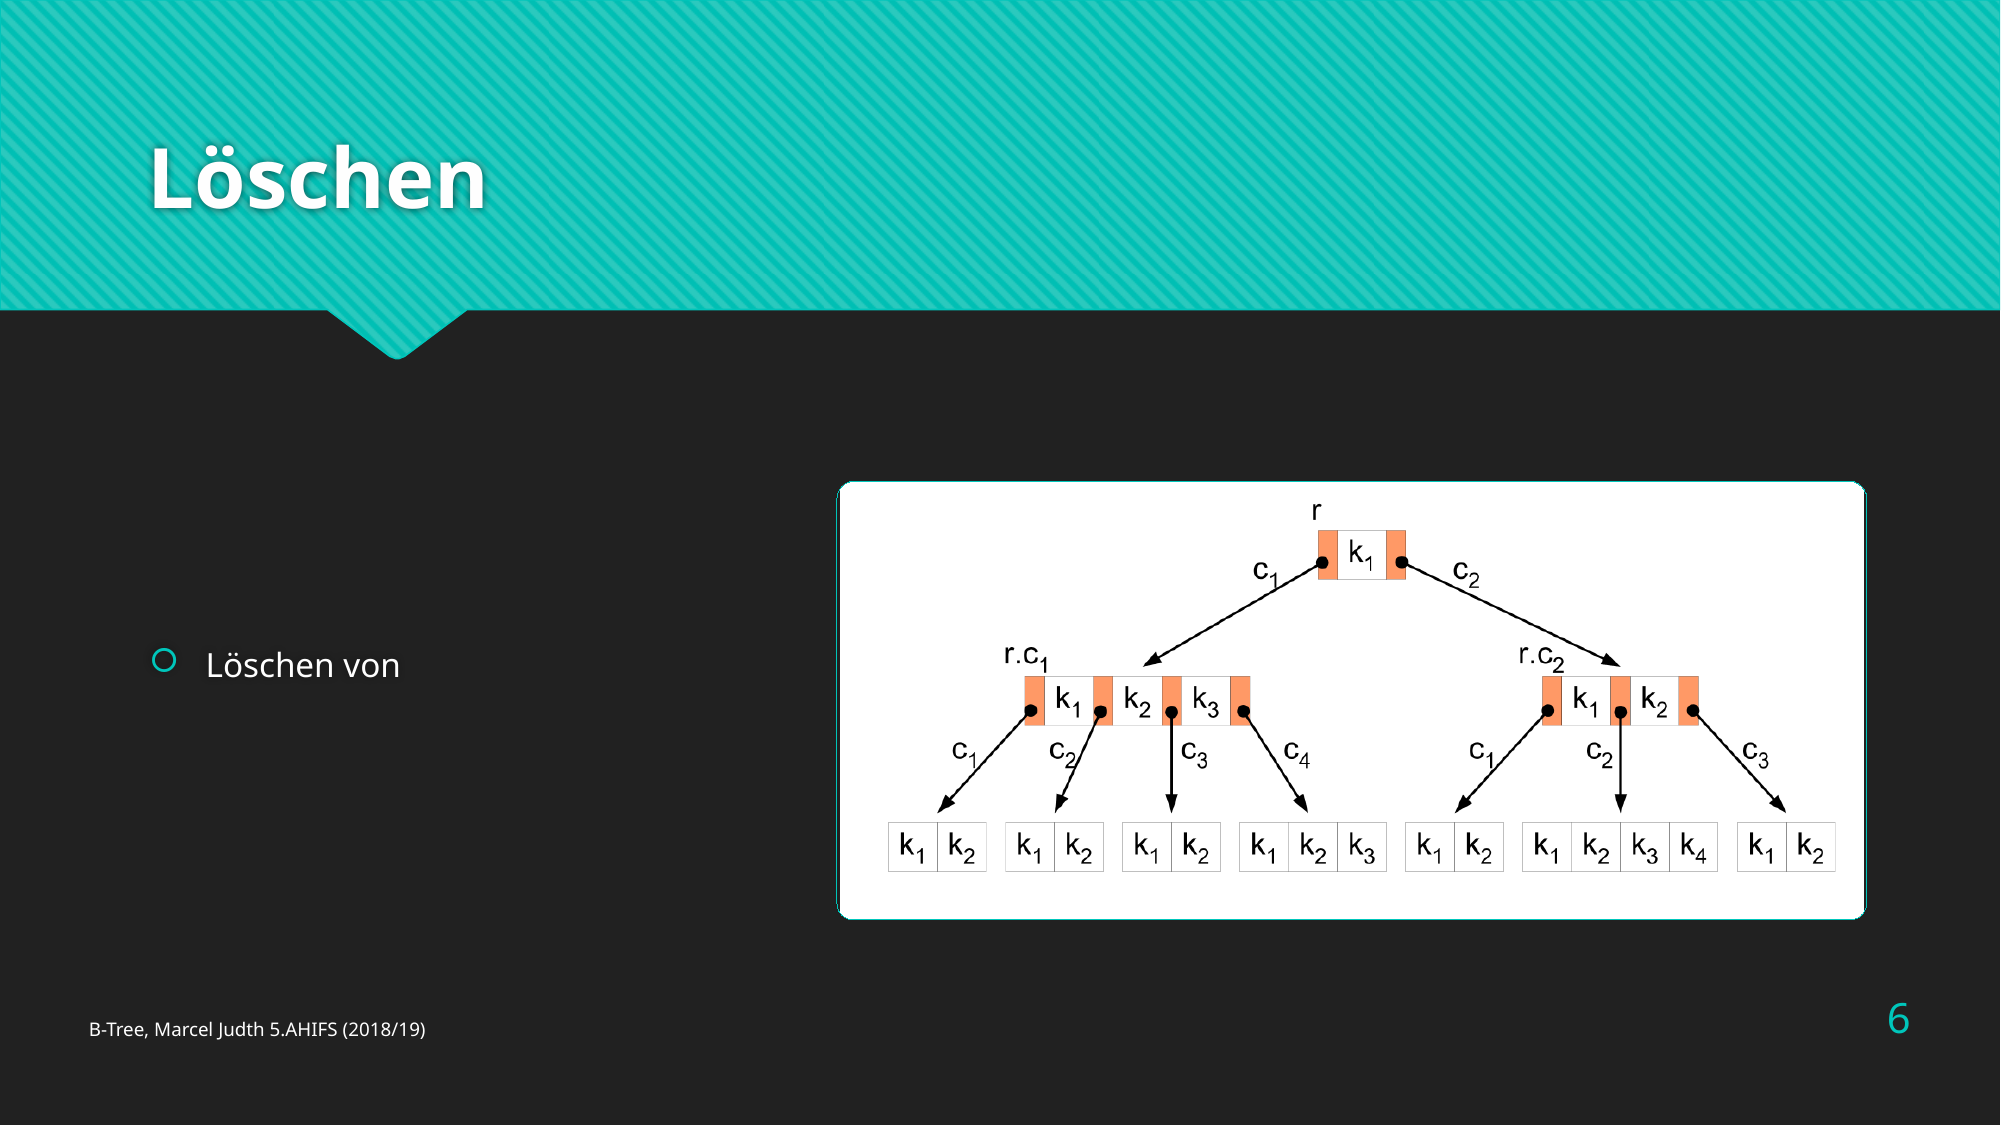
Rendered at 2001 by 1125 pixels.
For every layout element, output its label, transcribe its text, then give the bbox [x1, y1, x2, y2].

title Löschen [132, 73, 1868, 233]
slide_number 6 [1751, 970, 1926, 1051]
picture [836, 481, 1867, 921]
footer B-Tree, Marcel Judth 5.AHIFS (2018/19) [74, 991, 1493, 1051]
